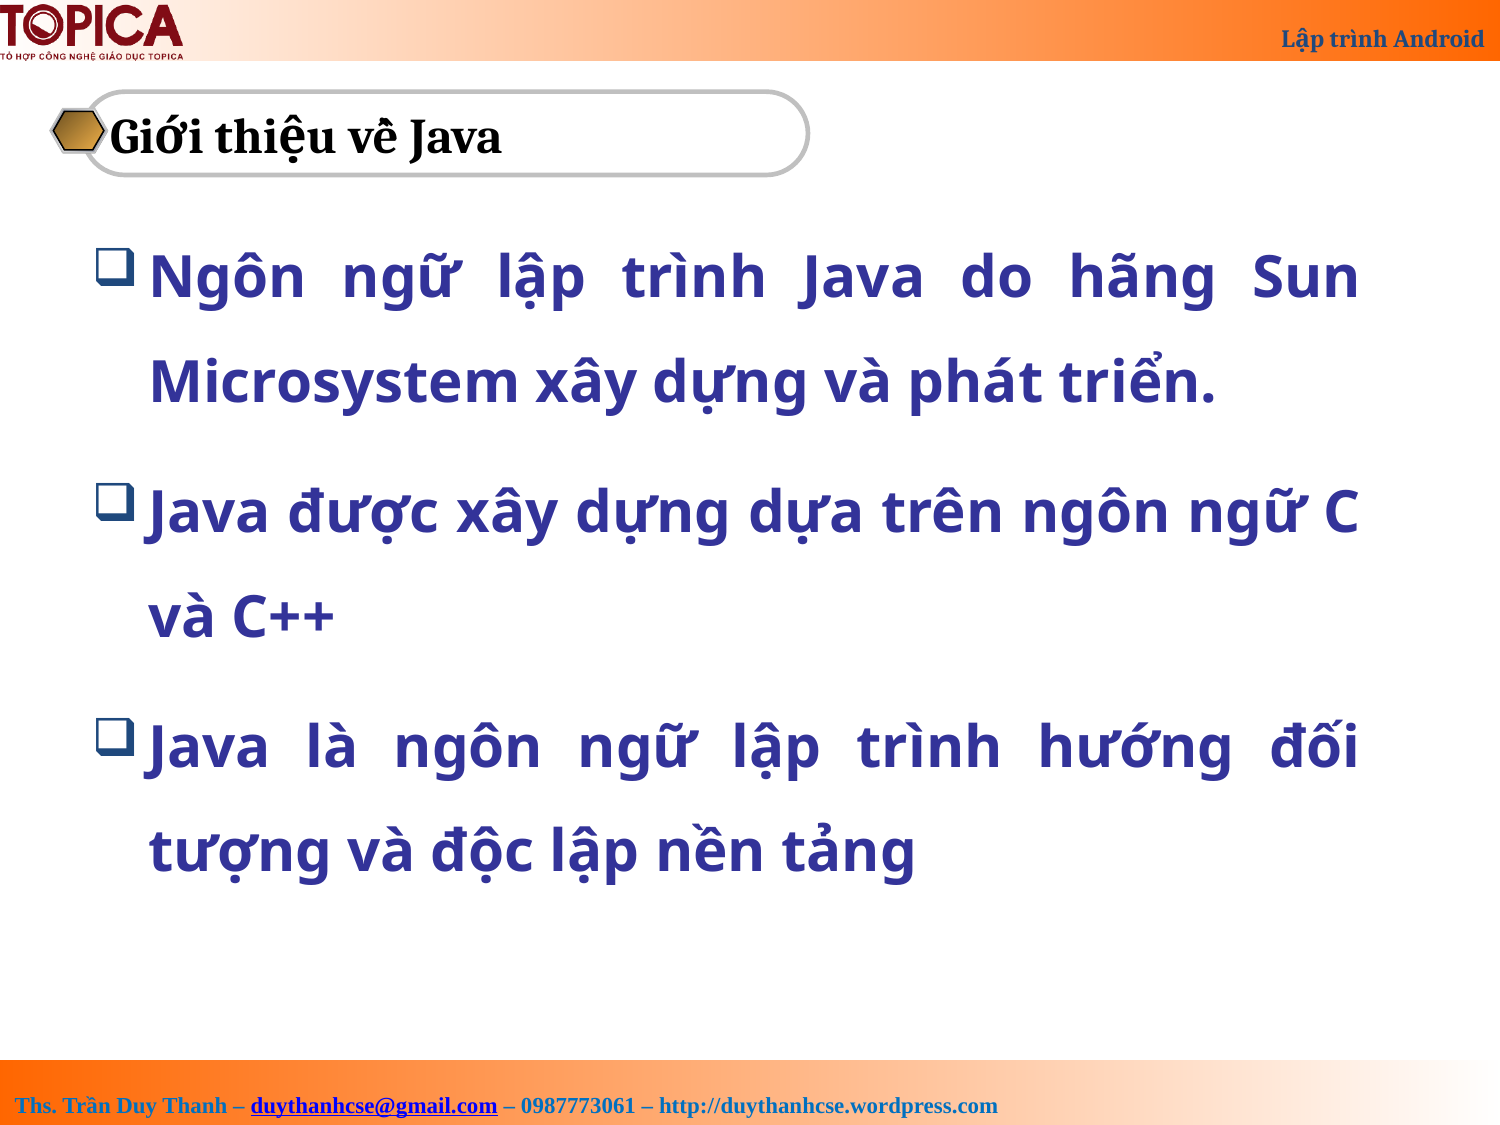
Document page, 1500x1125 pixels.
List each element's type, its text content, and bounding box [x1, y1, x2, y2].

picture [0, 4, 183, 61]
text_box Ngôn ngữ lập trình Java do hãng Sun Microsystem xây dựng và phát triển. Java được xây dựng dựa trên ngôn ngữ C và C++ Java là ngôn ngữ lập trình hướng đối tượng và độc lập nền tảng [76, 196, 1376, 1047]
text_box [49, 91, 809, 176]
